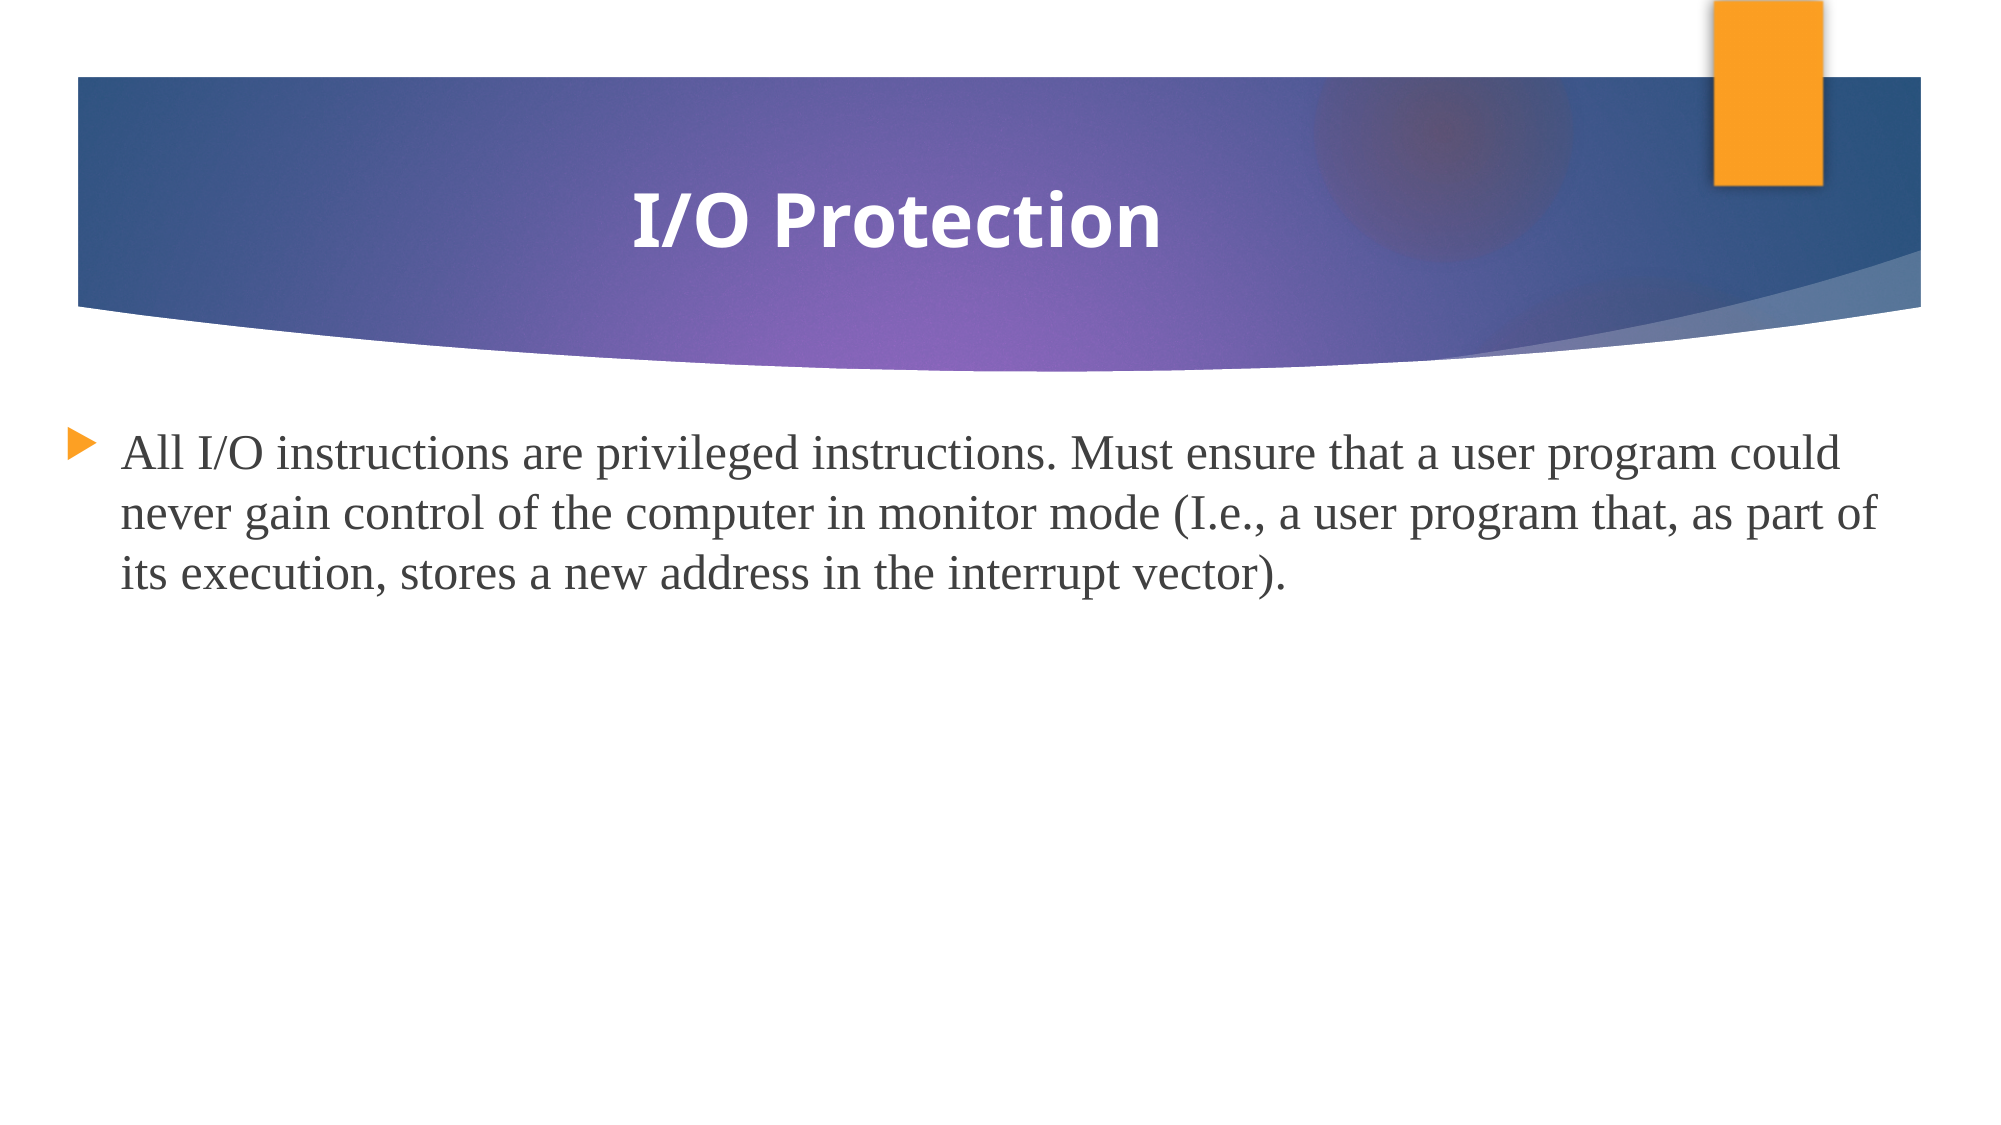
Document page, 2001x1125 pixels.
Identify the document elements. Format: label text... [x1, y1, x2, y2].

list All I/O instructions are privileged instructions. Must ensure that a user program could never gain control of the computer in monitor mode (I.e., a user program that, as part of its execution, stores a new address in the interrupt vector). [49, 411, 1897, 1010]
title I/O Protection [189, 159, 1627, 276]
